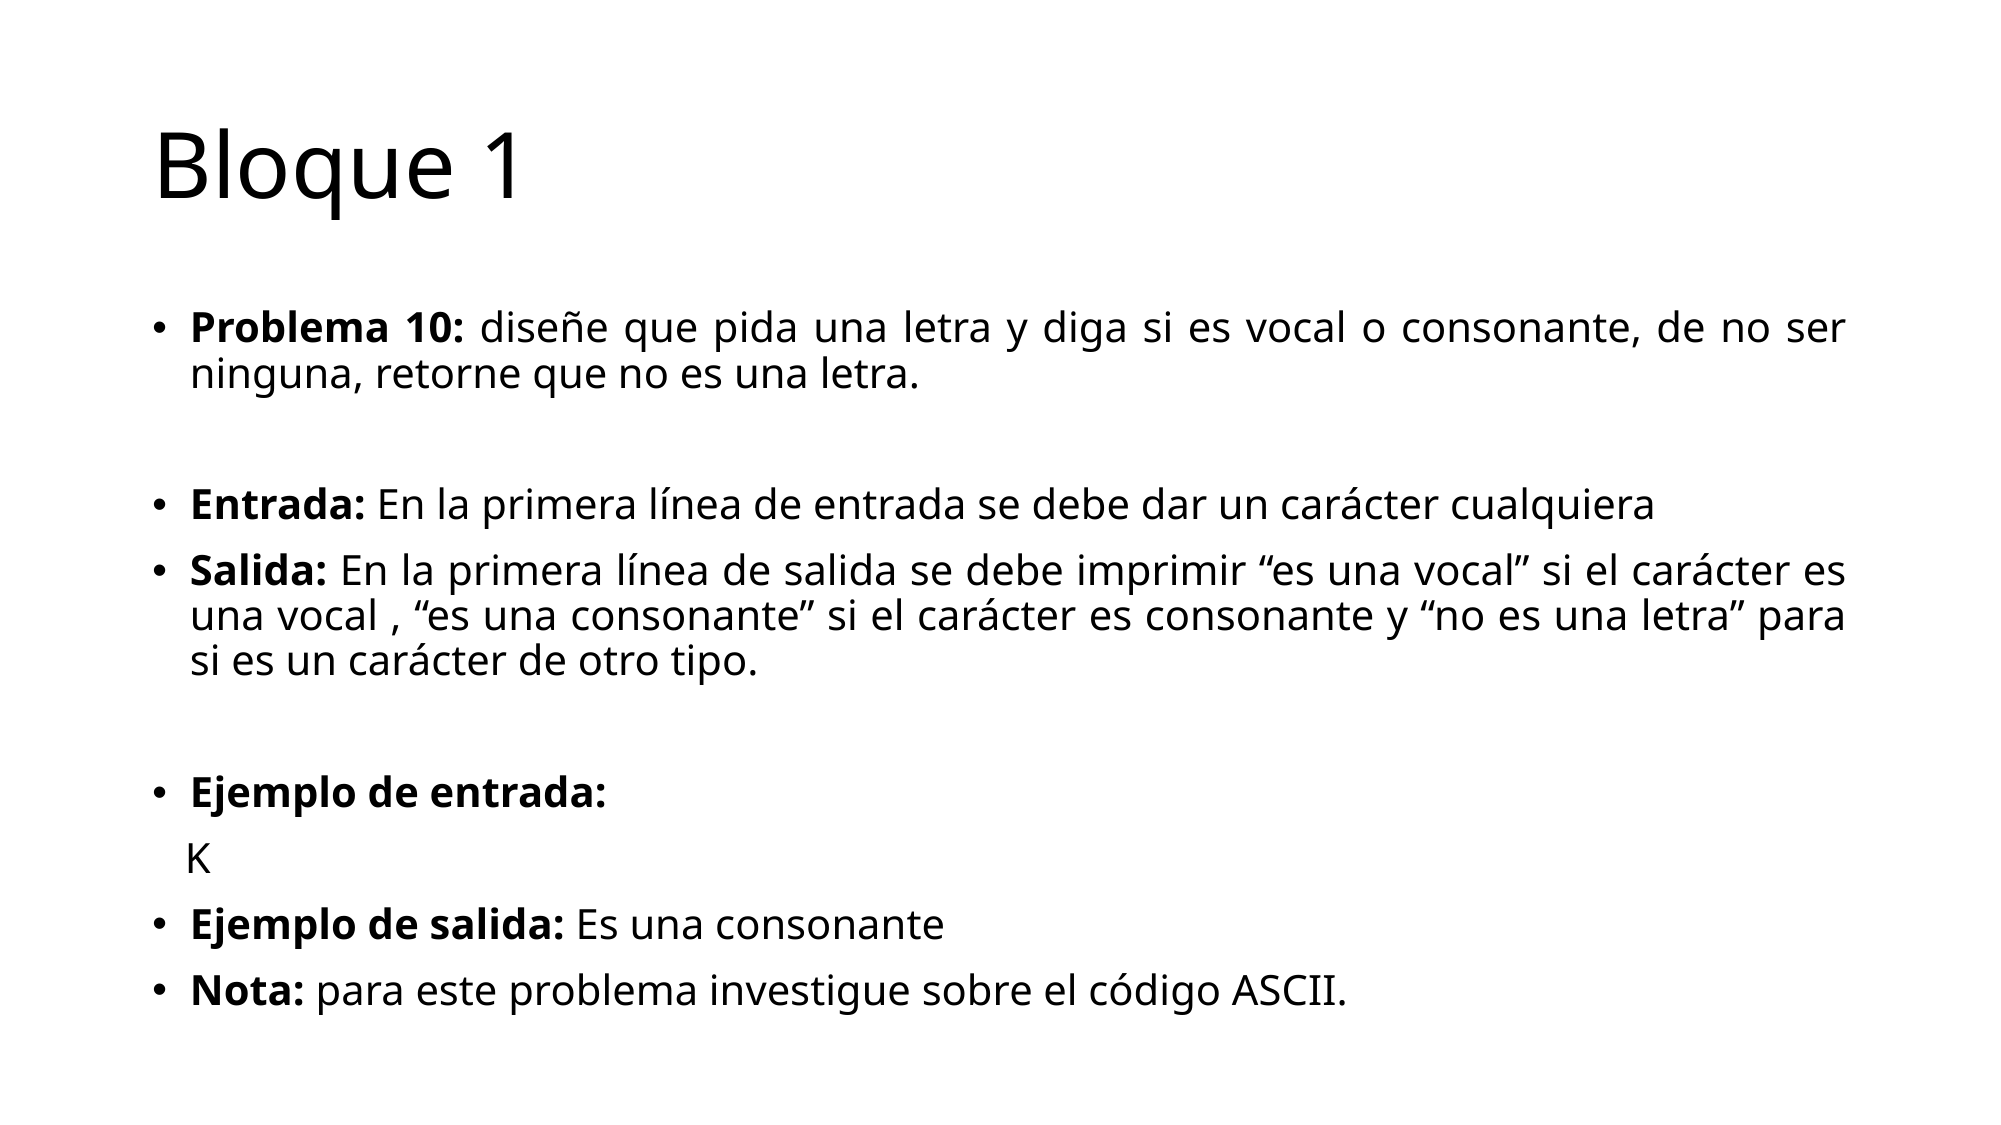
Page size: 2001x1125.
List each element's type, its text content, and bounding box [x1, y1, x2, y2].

title Bloque 1 [137, 59, 1863, 278]
list Problema 10: diseñe que pida una letra y diga si es vocal o consonante, de no ser ninguna, retorne que no es una letra. Entrada: En la primera línea de entrada se debe dar un carácter cualquiera Salida: En la primera línea de salida se debe imprimir “es una vocal” si el carácter es una vocal , “es una consonante” si el carácter es consonante y “no es una letra” para si es un carácter de otro tipo. Ejemplo de entrada: K Ejemplo de salida: Es una consonante Nota: para este problema investigue sobre el código ASCII. [137, 299, 1863, 1105]
